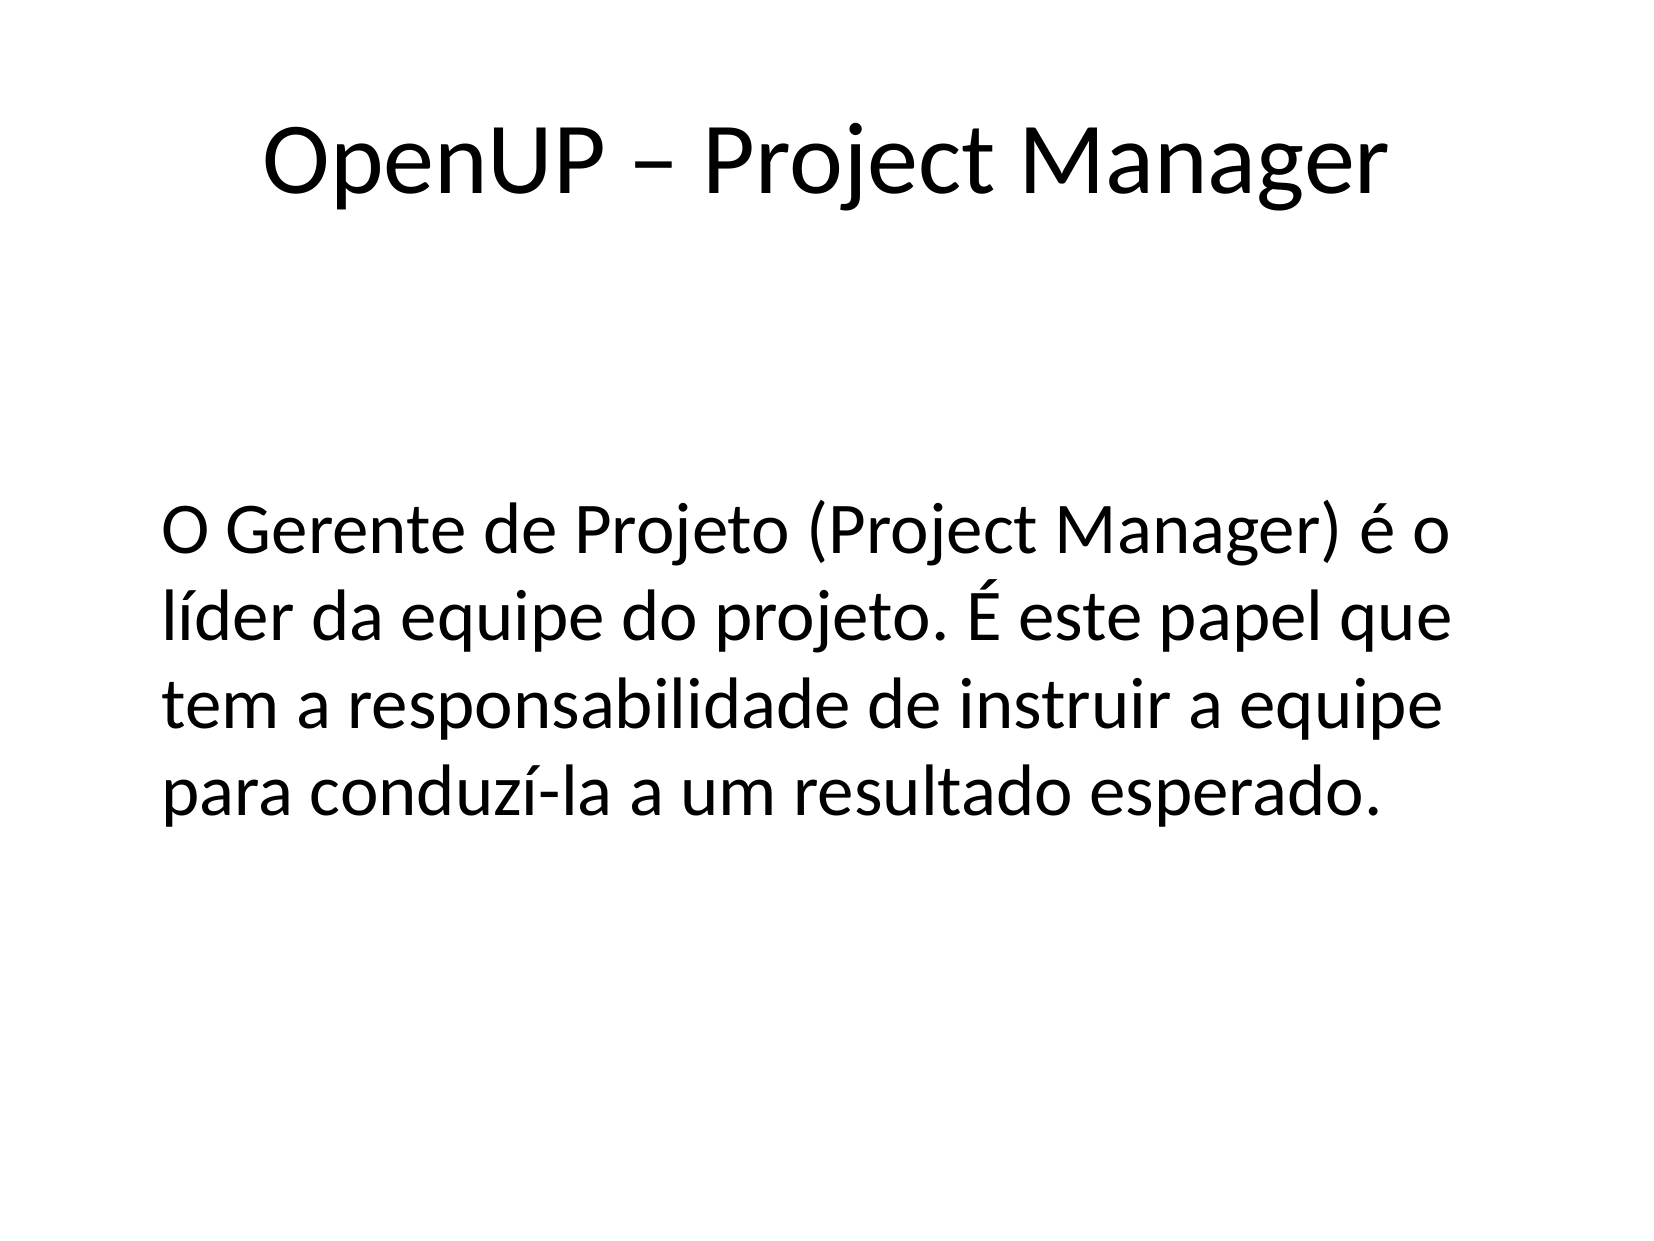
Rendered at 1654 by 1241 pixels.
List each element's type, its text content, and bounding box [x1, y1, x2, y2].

list O Gerente de Projeto (Project Manager) é o líder da equipe do projeto. É este papel que tem a responsabilidade de instruir a equipe para conduzí-la a um resultado esperado. [82, 267, 1486, 1087]
title OpenUP – Project Manager [82, 49, 1572, 257]
